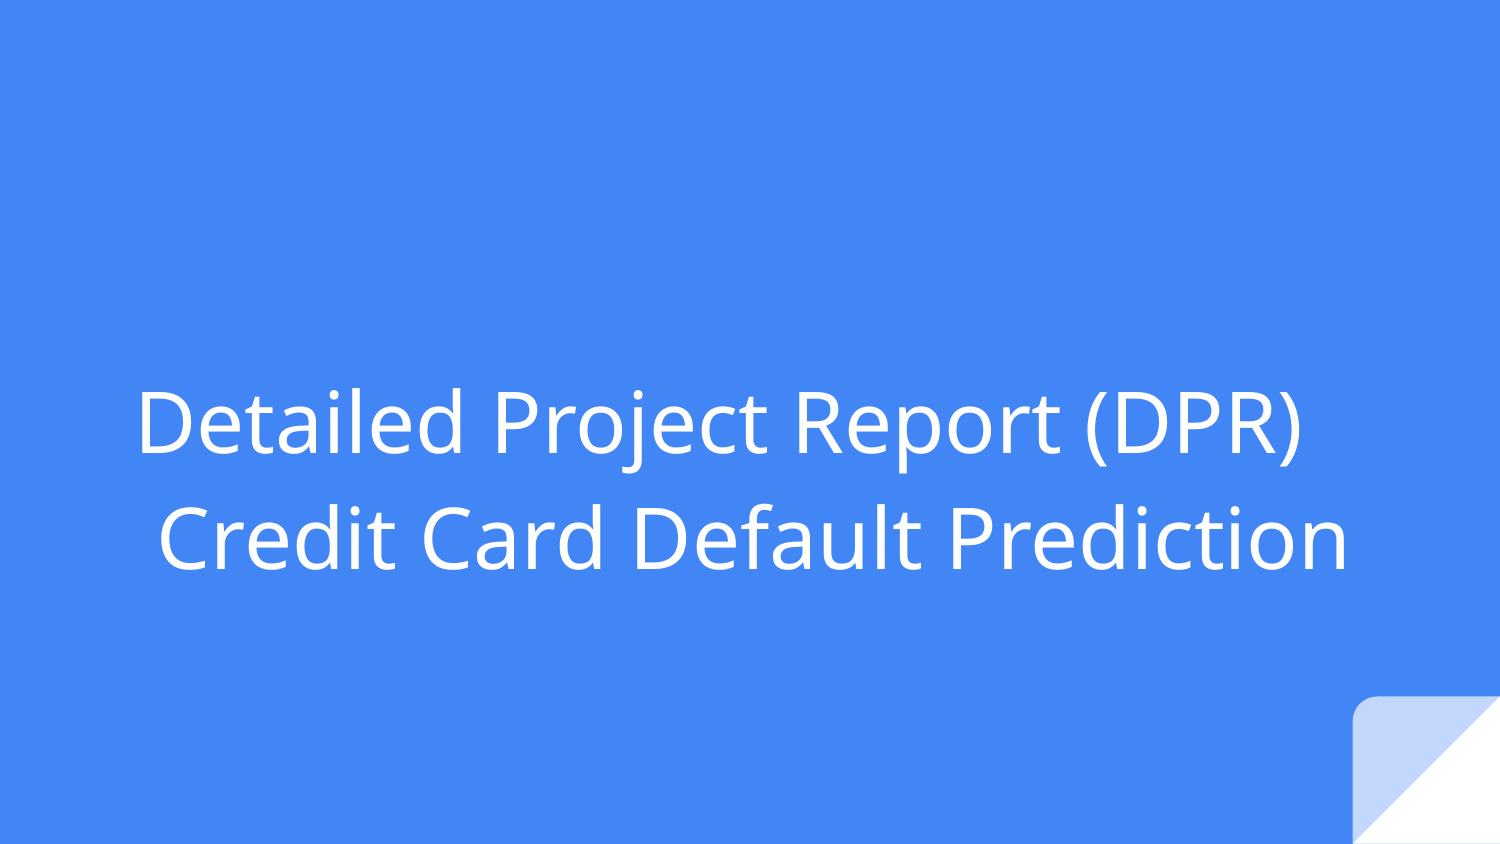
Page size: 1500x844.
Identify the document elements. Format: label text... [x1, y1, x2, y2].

title Detailed Project Report (DPR) Credit Card Default Prediction [119, 336, 1381, 610]
